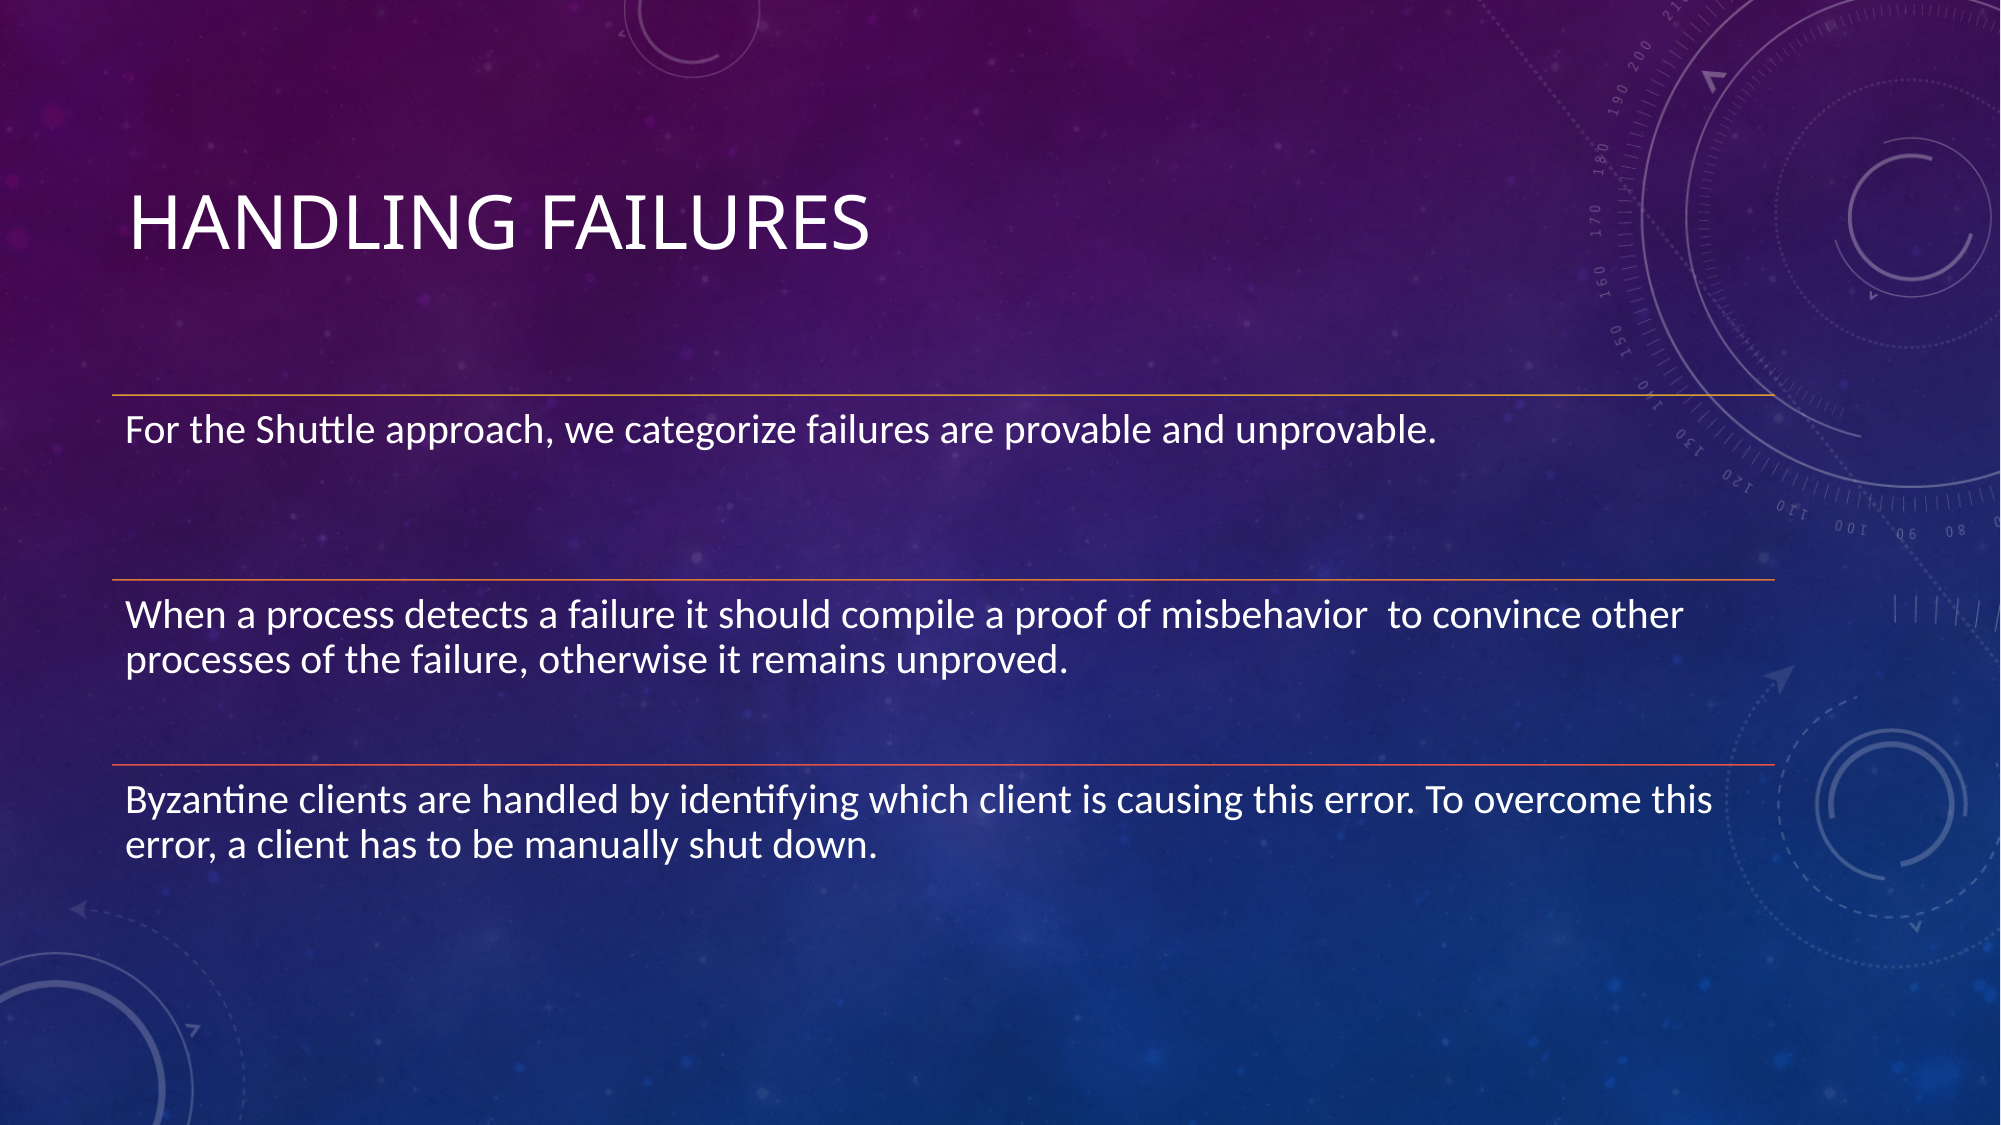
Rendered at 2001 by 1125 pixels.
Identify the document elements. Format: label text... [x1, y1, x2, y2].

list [112, 394, 1775, 951]
title Handling failures [112, 99, 1775, 339]
picture [0, 0, 2001, 1125]
